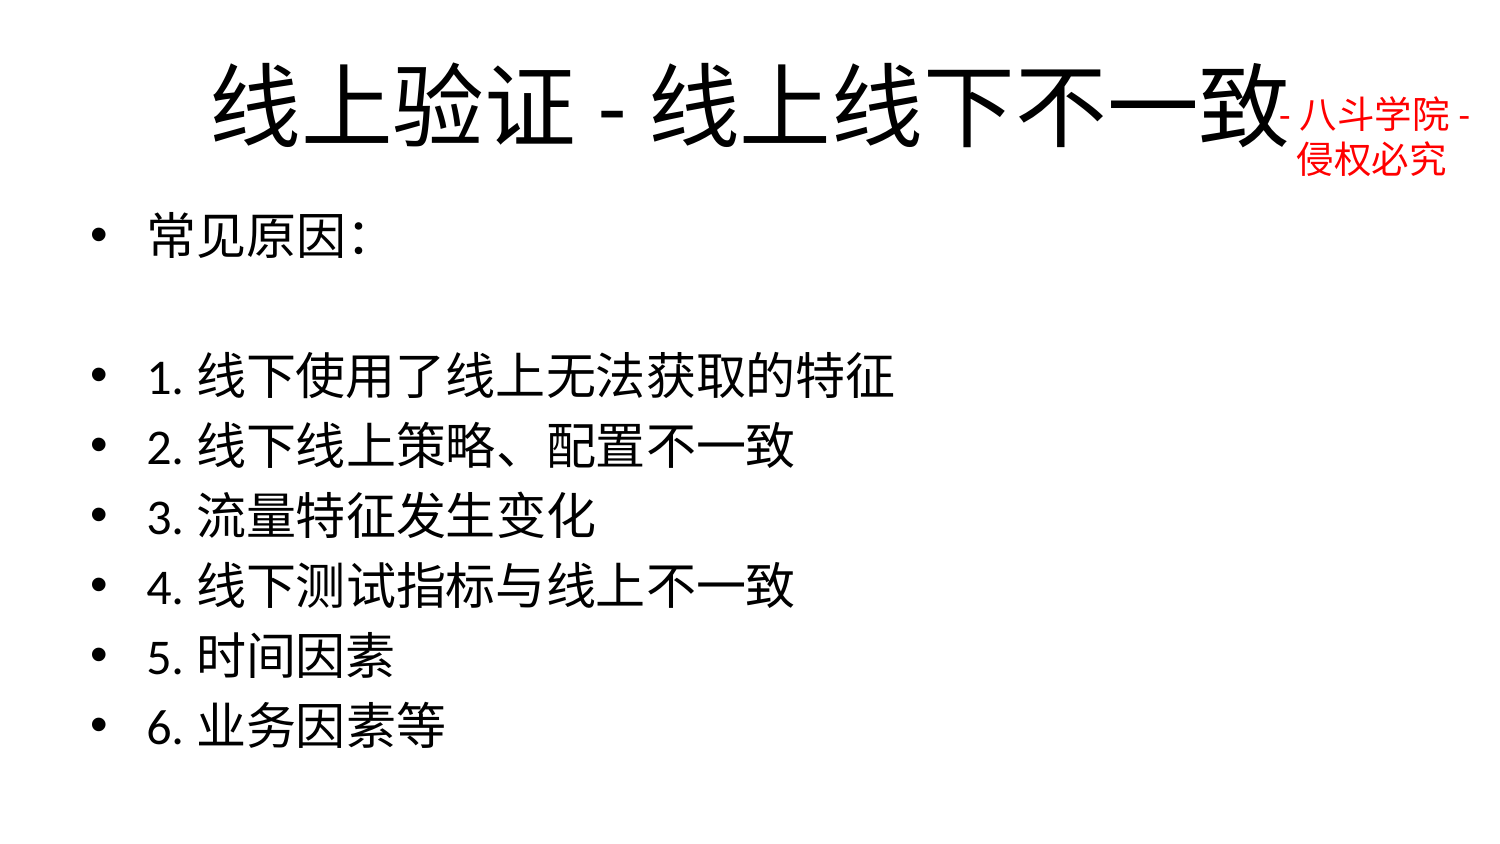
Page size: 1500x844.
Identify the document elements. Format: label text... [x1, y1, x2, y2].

list 常见原因： 1.线下使用了线上无法获取的特征 2.线下线上策略、配置不一致 3.流量特征发生变化 4.线下测试指标与线上不一致 5.时间因素 6.业务因素等 [75, 196, 1425, 754]
title 线上验证-线上线下不一致 [75, 33, 1425, 175]
text_box -八斗学院- 侵权必究 [1264, 83, 1500, 189]
